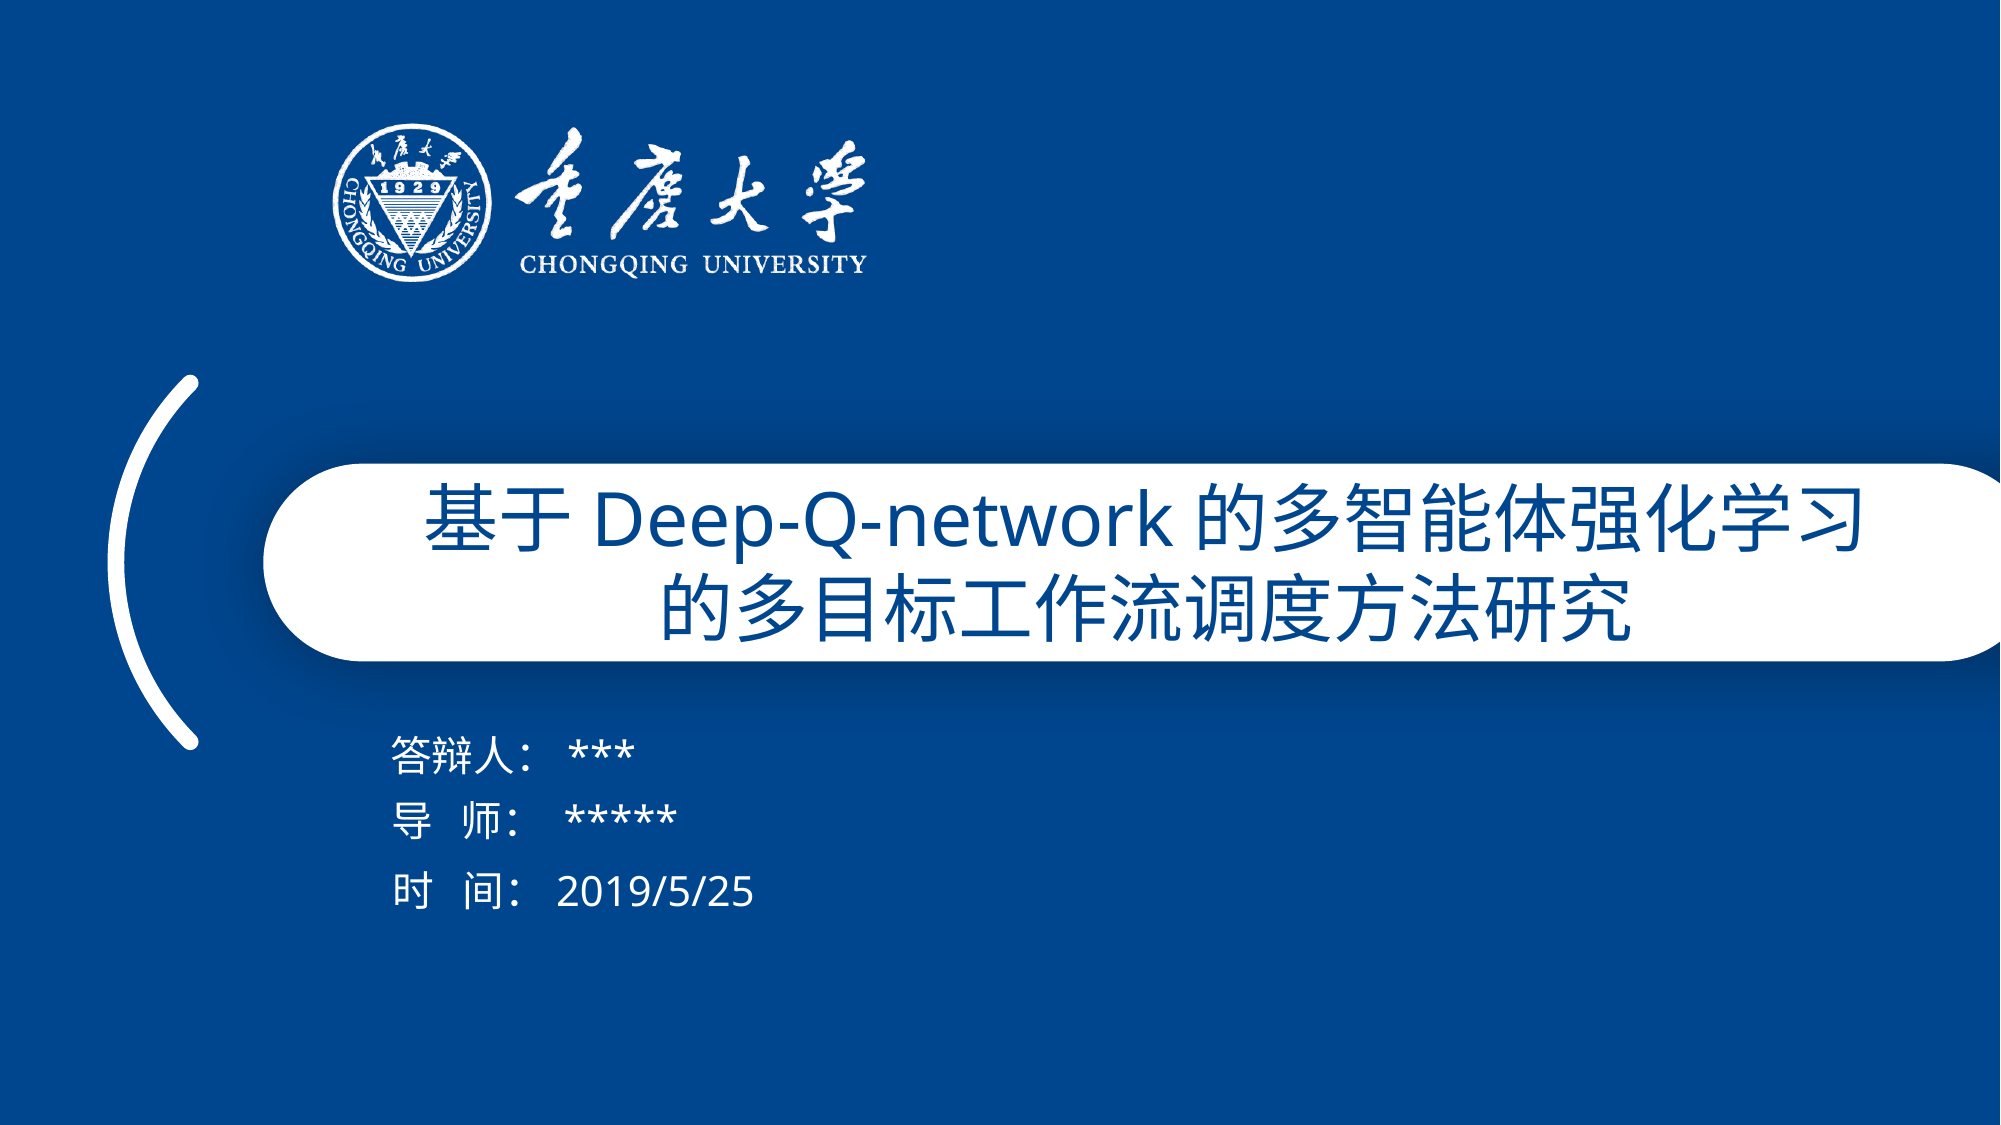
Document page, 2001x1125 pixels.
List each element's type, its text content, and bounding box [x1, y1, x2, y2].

text_box 导 师： ***** [376, 787, 903, 852]
picture [290, 1, 914, 442]
text_box 答辩人：*** [375, 722, 1012, 788]
text_box 时 间：2019/5/25 [378, 857, 1015, 923]
text_box [296, 462, 2000, 663]
text_box 基于Deep-Q-network的多智能体强化学习的多目标工作流调度方法研究 [375, 463, 1917, 659]
text_box [115, 382, 370, 743]
